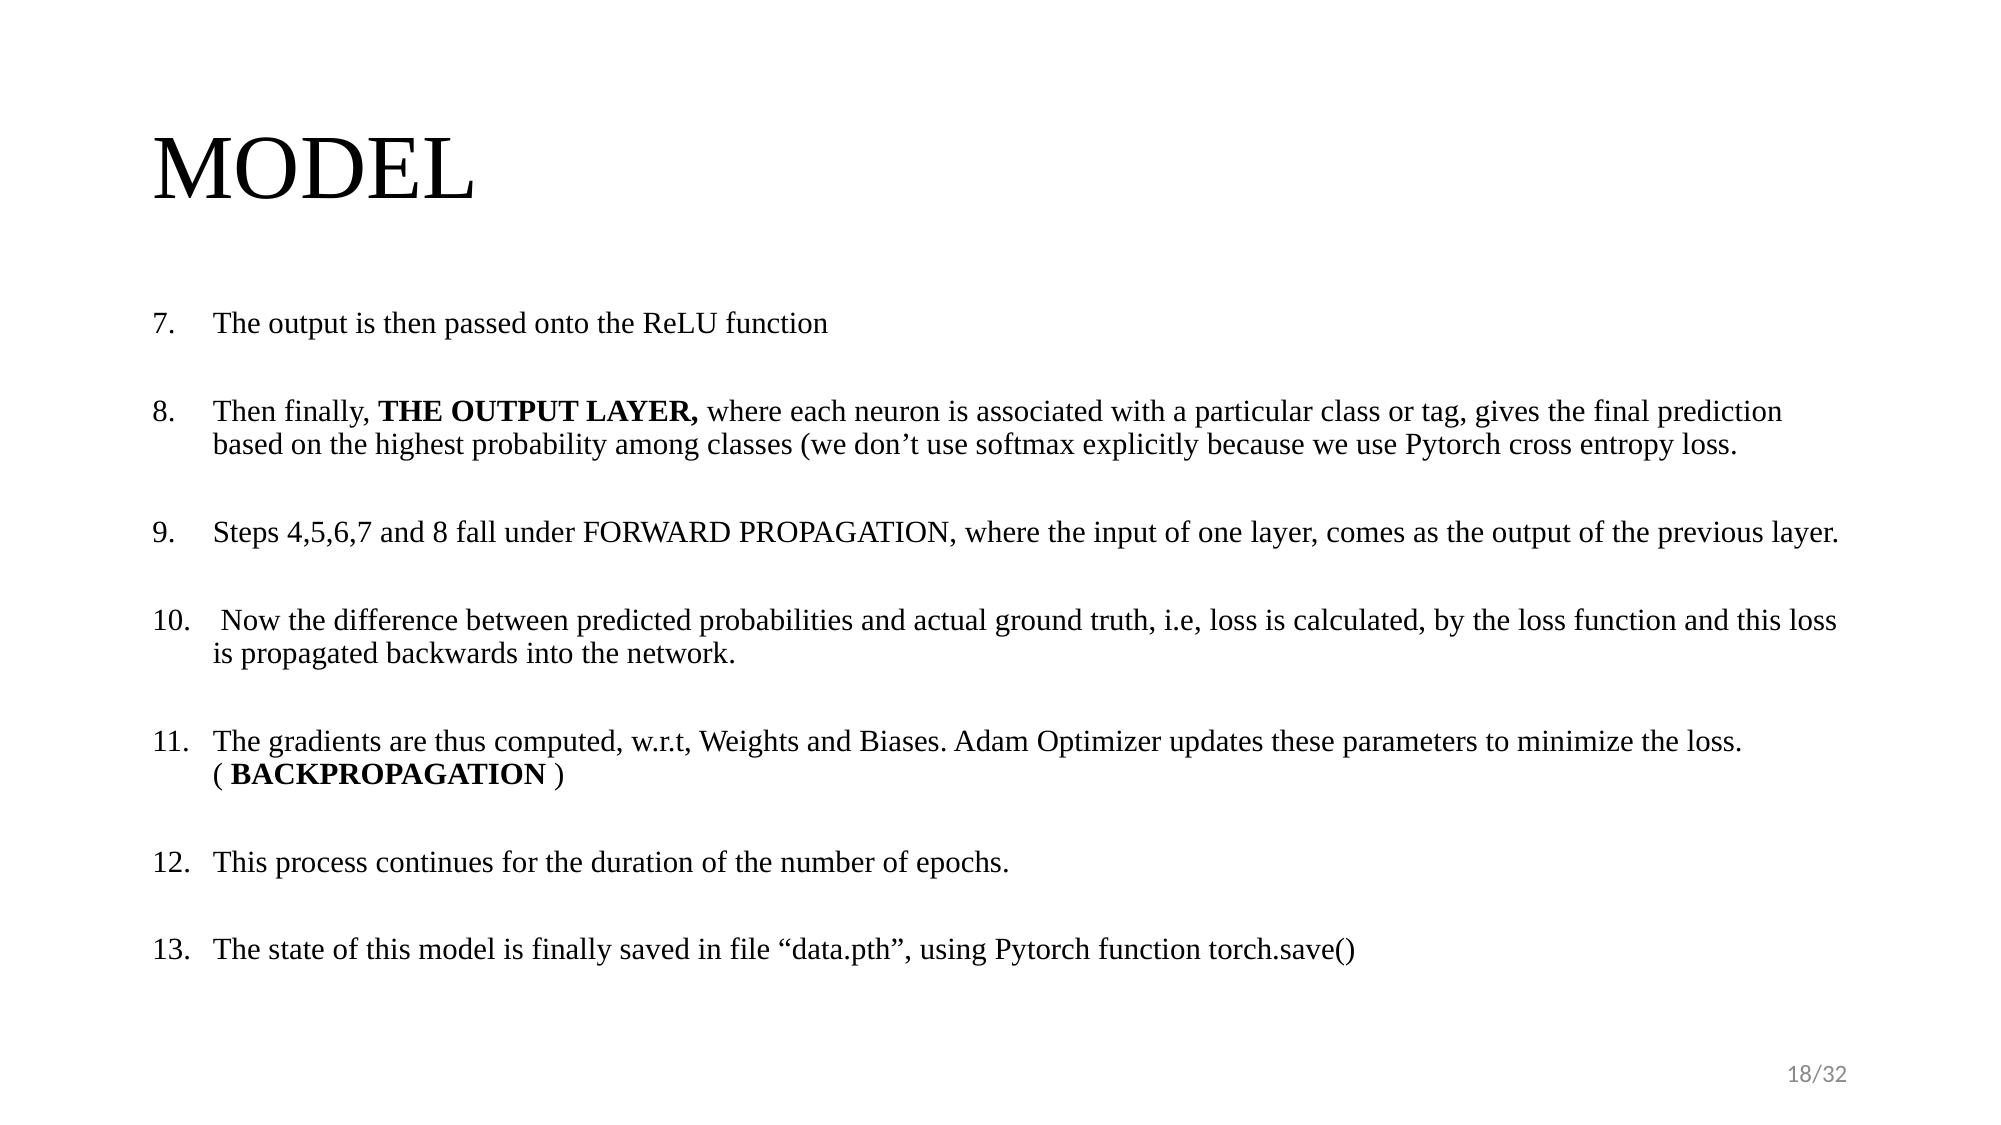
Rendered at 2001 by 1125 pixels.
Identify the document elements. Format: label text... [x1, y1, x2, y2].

title MODEL [137, 59, 1863, 278]
slide_number 18/32 [1412, 1042, 1863, 1103]
list The output is then passed onto the ReLU function Then finally, THE OUTPUT LAYER, where each neuron is associated with a particular class or tag, gives the final prediction based on the highest probability among classes (we don’t use softmax explicitly because we use Pytorch cross entropy loss. Steps 4,5,6,7 and 8 fall under FORWARD PROPAGATION, where the input of one layer, comes as the output of the previous layer. Now the difference between predicted probabilities and actual ground truth, i.e, loss is calculated, by the loss function and this loss is propagated backwards into the network. The gradients are thus computed, w.r.t, Weights and Biases. Adam Optimizer updates these parameters to minimize the loss. ( BACKPROPAGATION ) This process continues for the duration of the number of epochs. The state of this model is finally saved in file “data.pth”, using Pytorch function torch.save() [137, 299, 1863, 1014]
